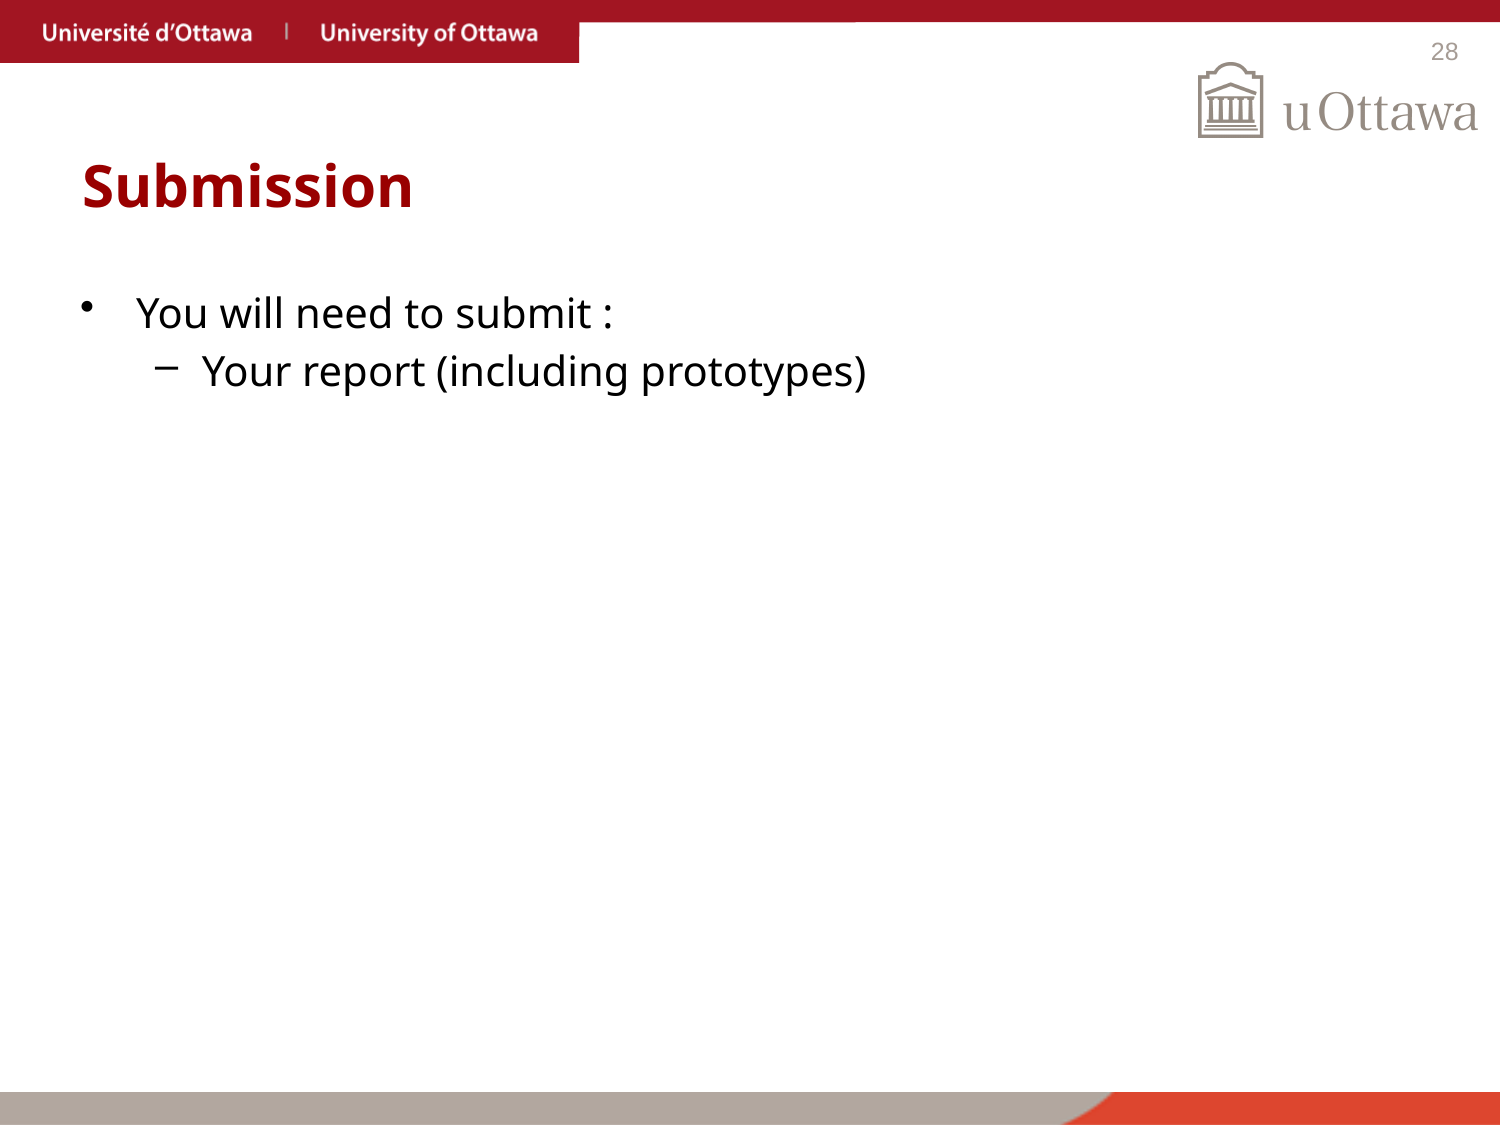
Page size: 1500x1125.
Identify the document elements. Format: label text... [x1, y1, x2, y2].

list You will need to submit : Your report (including prototypes) [64, 278, 1340, 895]
picture [0, 1092, 1500, 1125]
title Submission [67, 113, 1344, 256]
picture [0, 0, 1500, 138]
